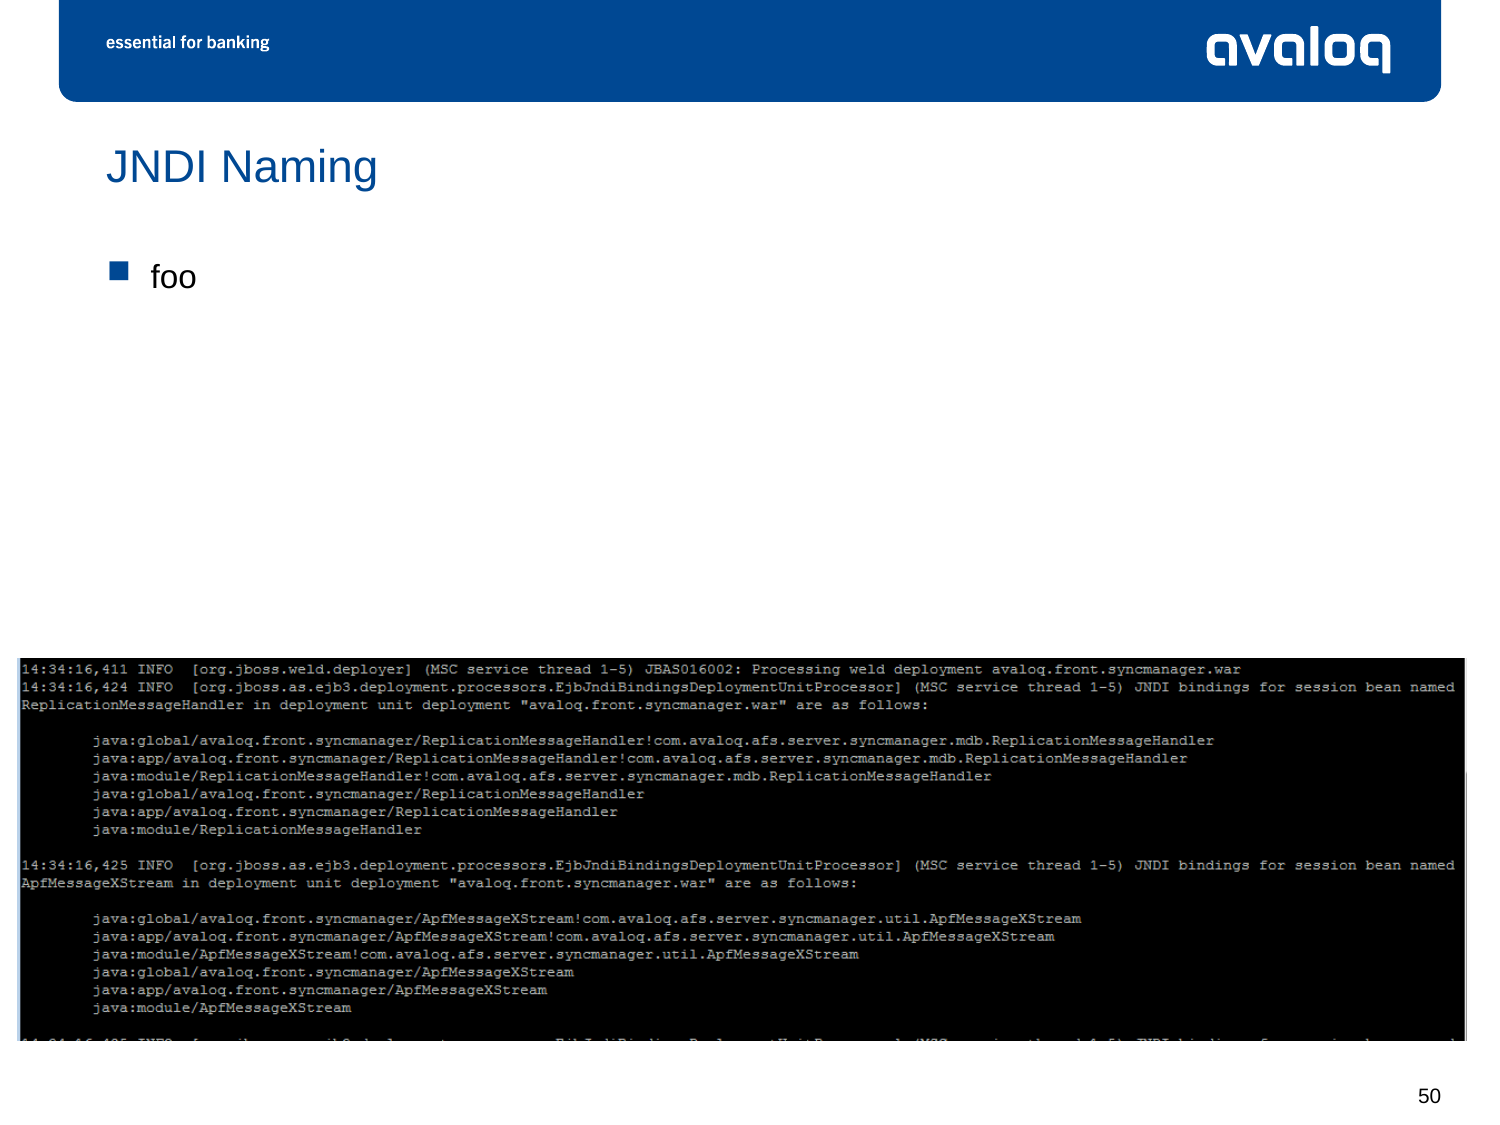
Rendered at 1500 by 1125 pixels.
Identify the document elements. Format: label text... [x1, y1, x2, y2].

title JNDI Naming [105, 142, 1394, 215]
slide_number 50 [1200, 1084, 1442, 1112]
picture [17, 657, 1467, 1041]
list foo [105, 255, 1394, 657]
